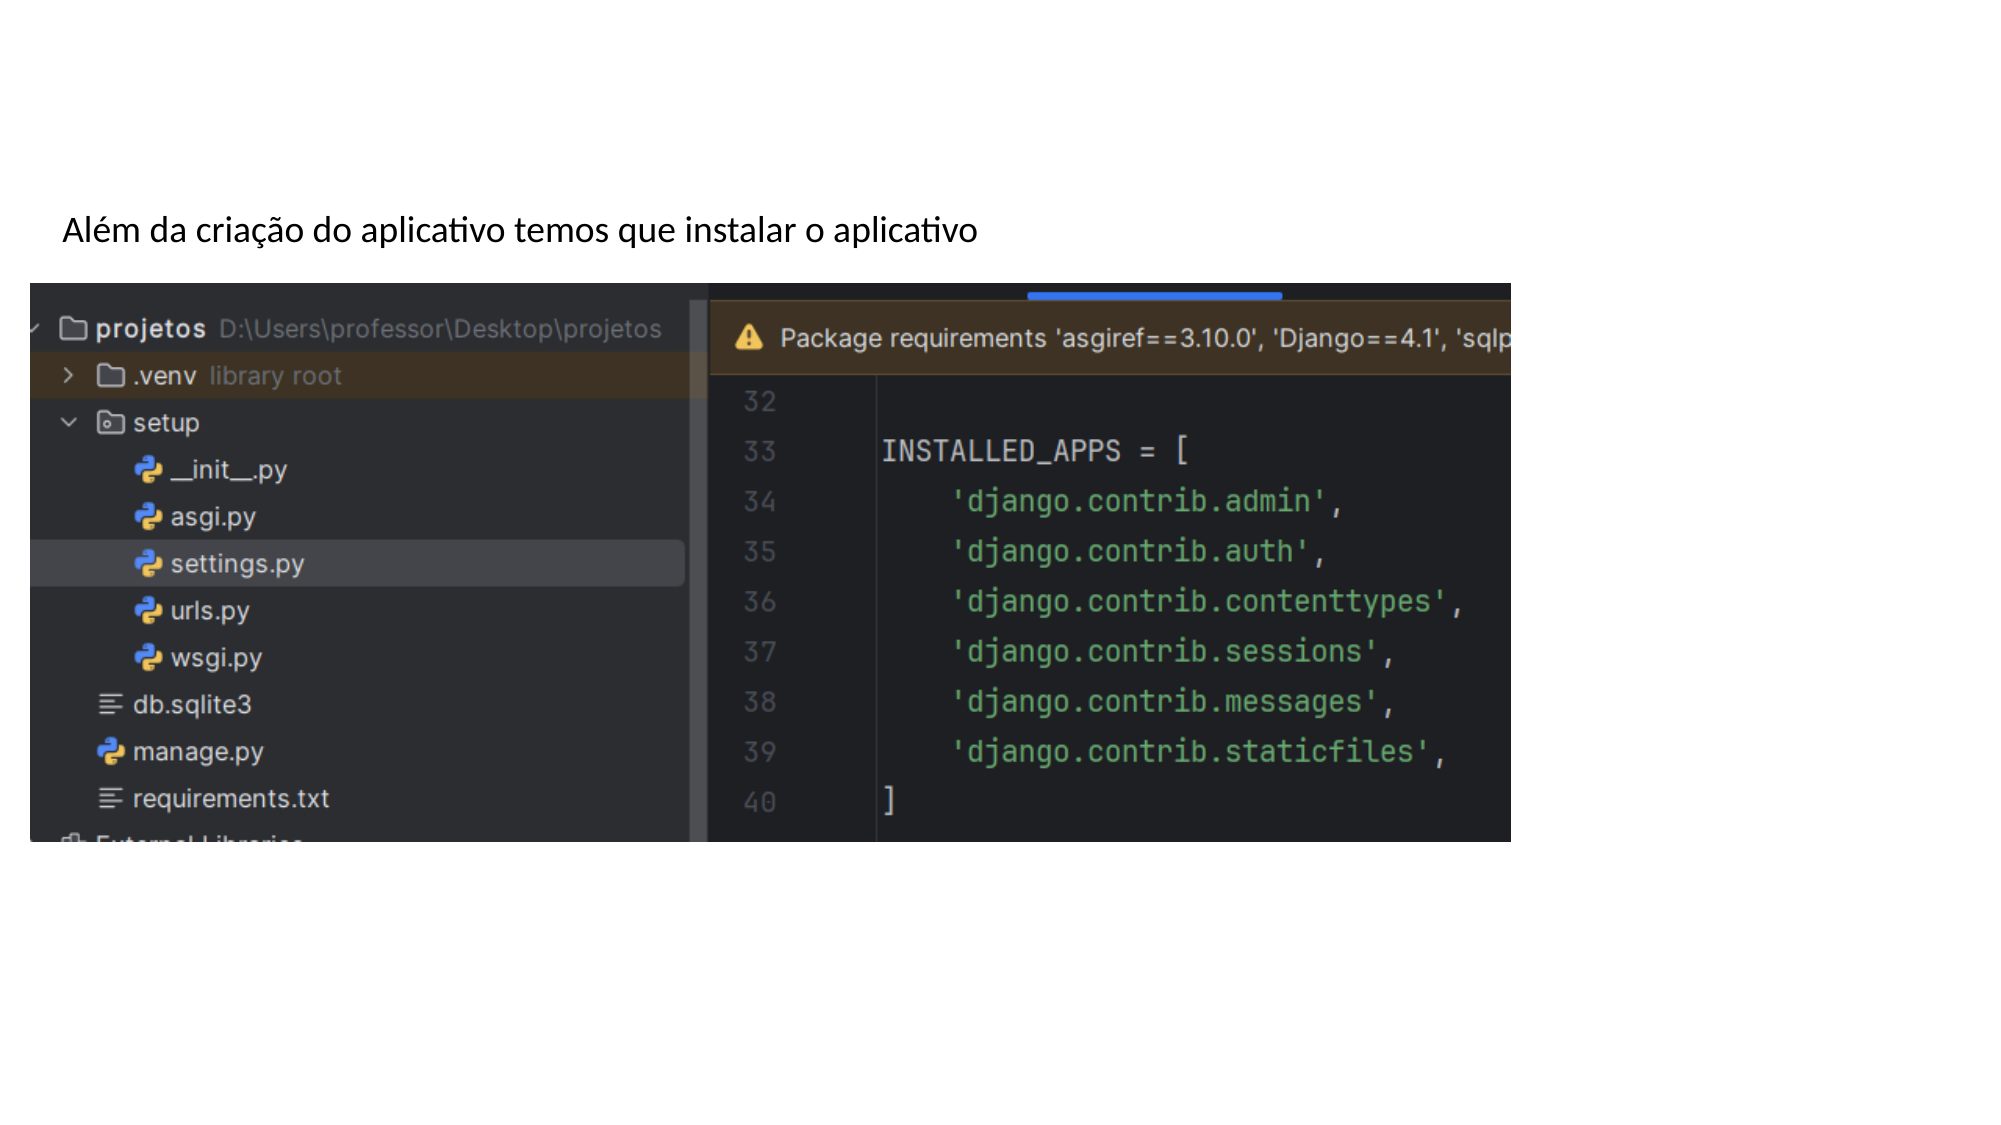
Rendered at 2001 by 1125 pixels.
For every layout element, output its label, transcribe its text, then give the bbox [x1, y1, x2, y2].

picture [30, 283, 1511, 842]
text_box Além da criação do aplicativo temos que instalar o aplicativo [47, 198, 995, 258]
